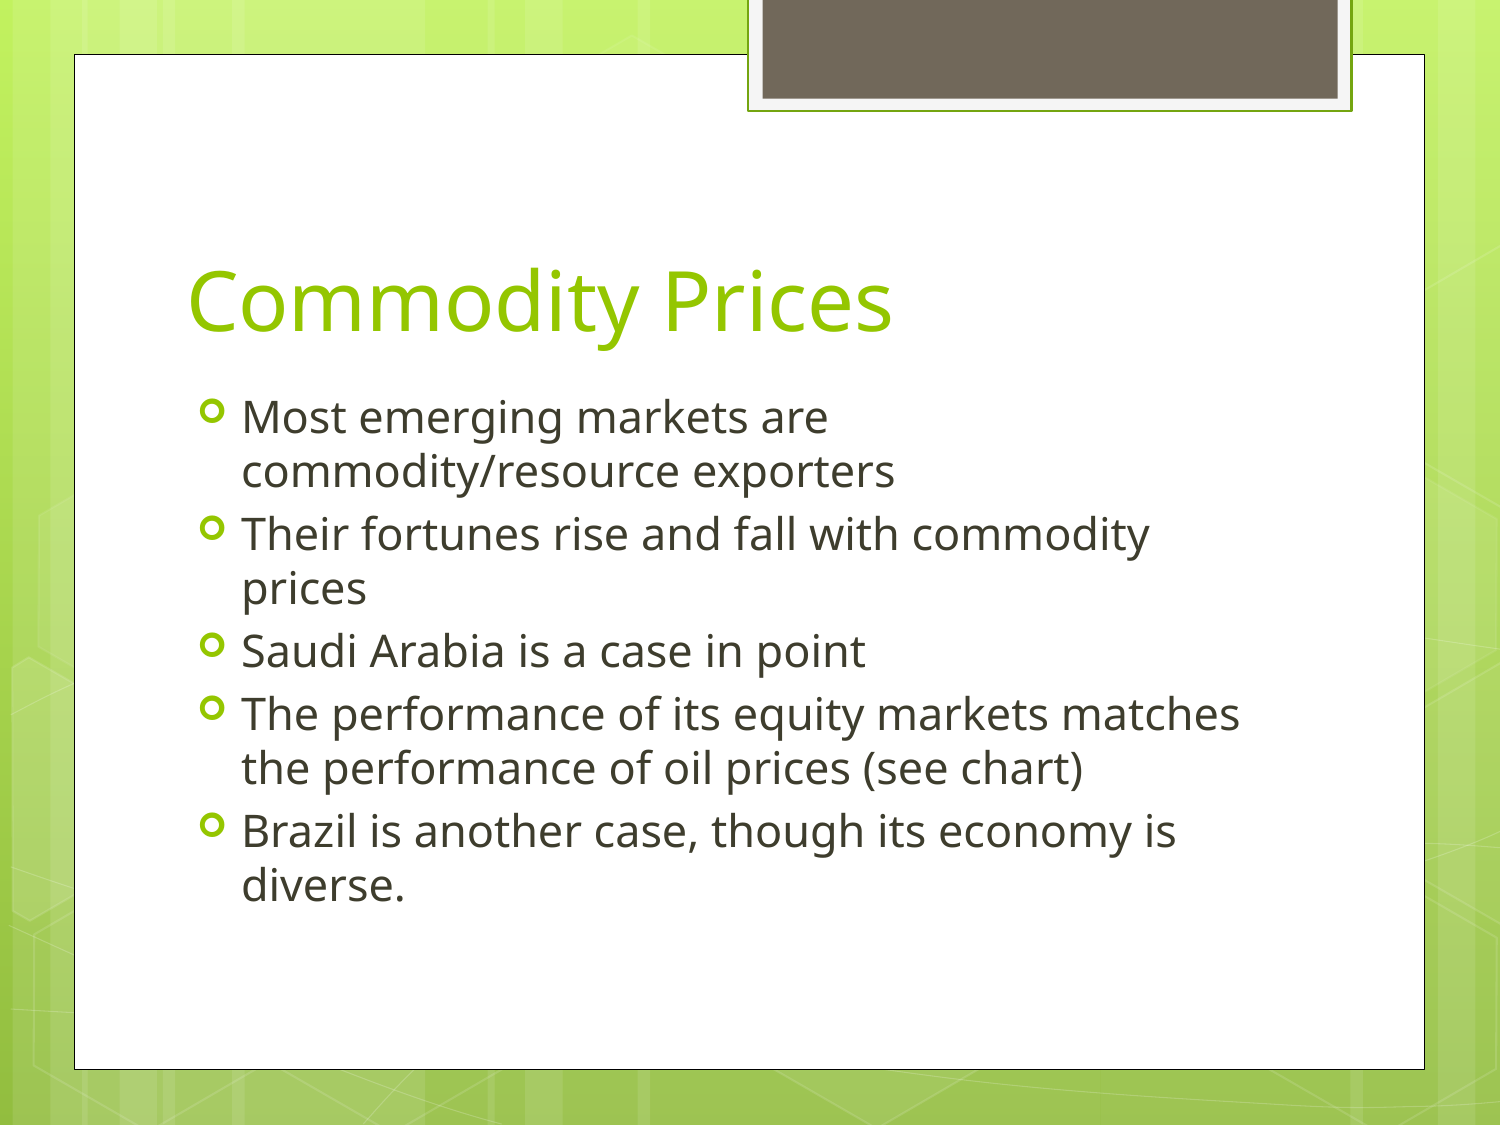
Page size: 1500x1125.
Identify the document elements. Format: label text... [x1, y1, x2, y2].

list Most emerging markets are commodity/resource exporters Their fortunes rise and fall with commodity prices Saudi Arabia is a case in point The performance of its equity markets matches the performance of oil prices (see chart) Brazil is another case, though its economy is diverse. [171, 381, 1283, 957]
title Commodity Prices [171, 168, 1324, 357]
